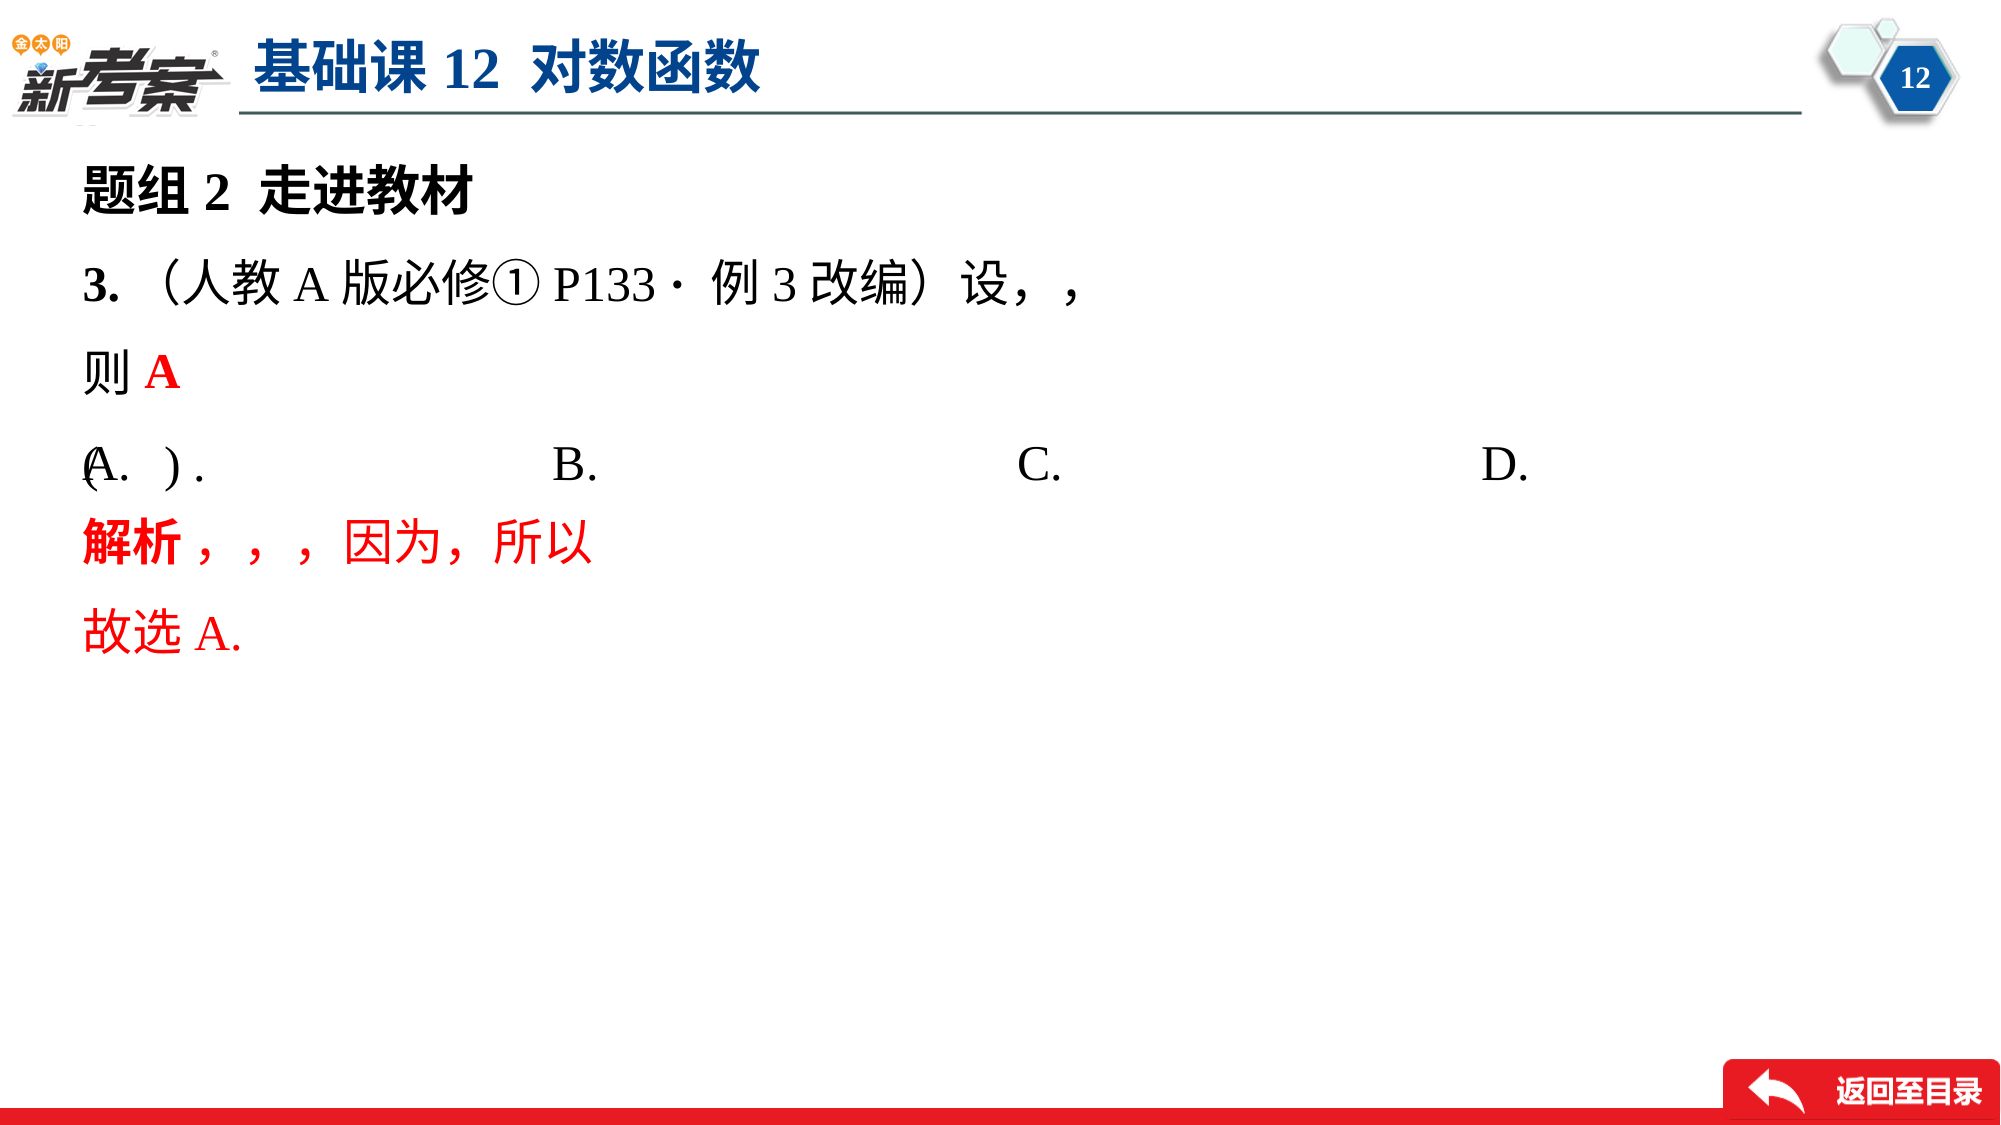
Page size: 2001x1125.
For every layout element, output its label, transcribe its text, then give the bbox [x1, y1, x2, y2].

picture [0, 0, 2001, 1125]
text_box A [126, 311, 199, 390]
text_box 题组2 走进教材 [82, 124, 1917, 280]
